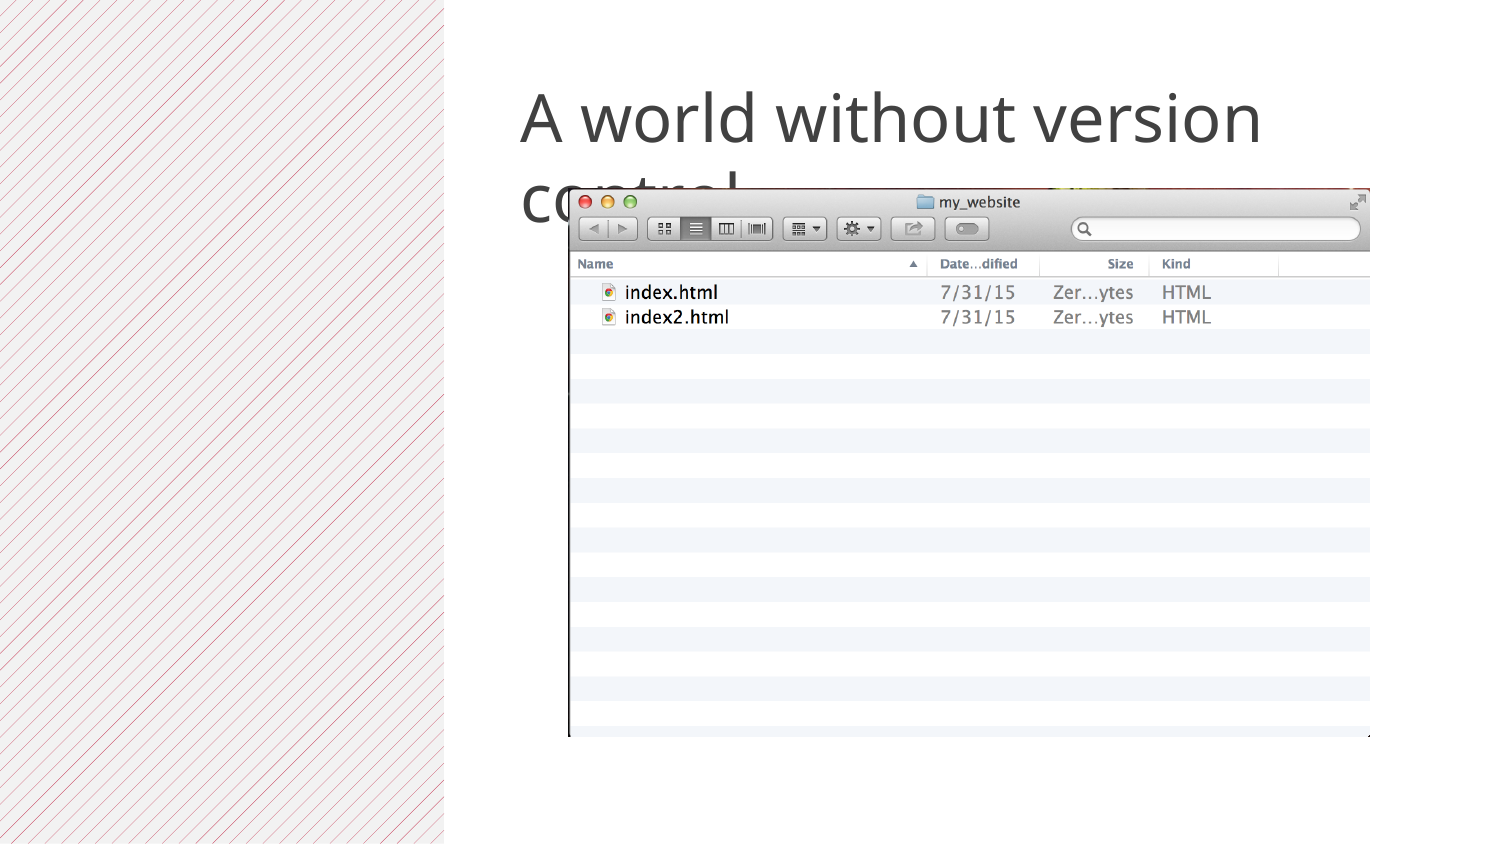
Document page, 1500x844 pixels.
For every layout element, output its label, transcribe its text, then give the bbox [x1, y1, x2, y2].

picture [568, 188, 1370, 738]
list A world without version control [505, 68, 1432, 175]
